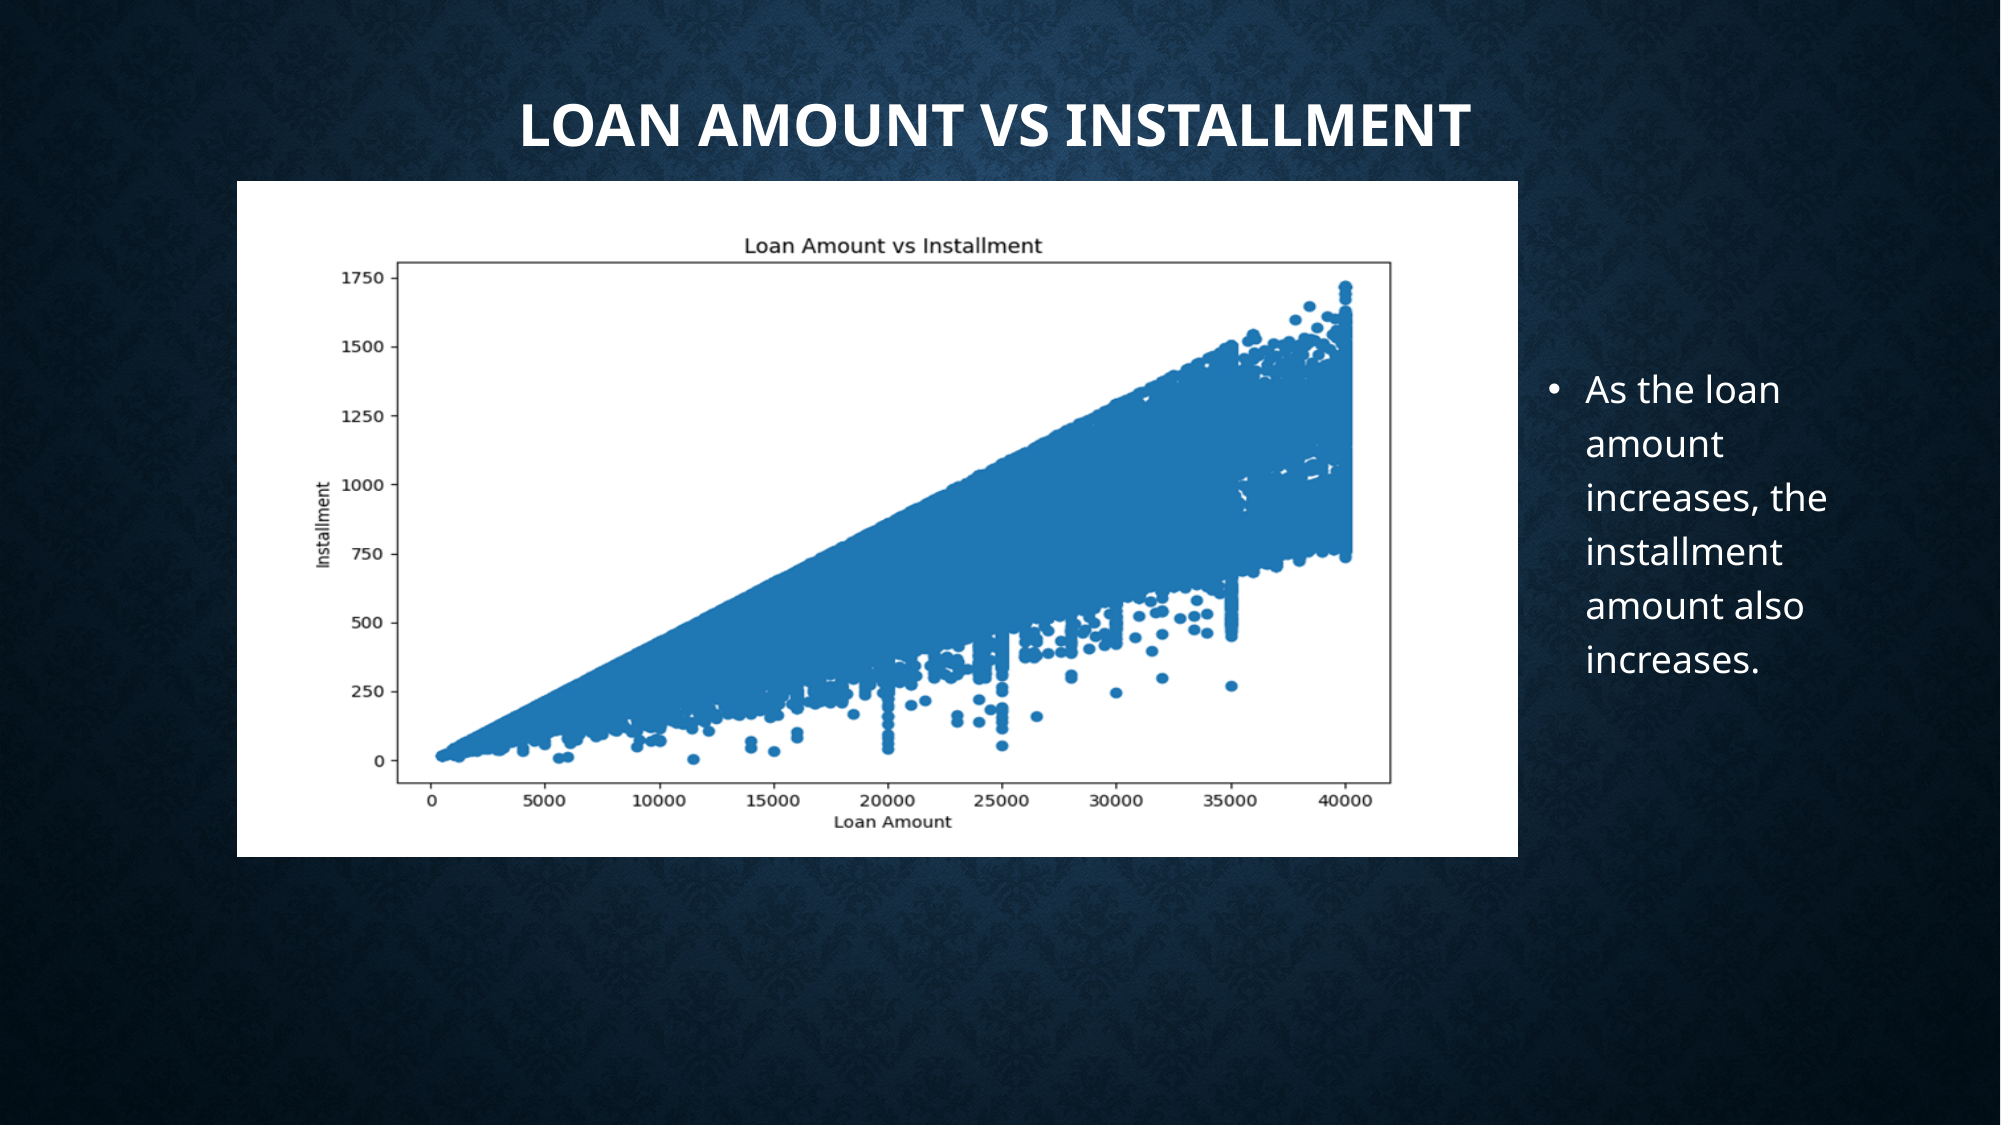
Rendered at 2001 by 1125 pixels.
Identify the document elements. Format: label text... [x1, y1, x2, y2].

title Loan amount vs installment [171, 33, 1820, 167]
picture [237, 180, 1519, 858]
list As the loan amount increases, the installment amount also increases. [1533, 329, 1898, 708]
